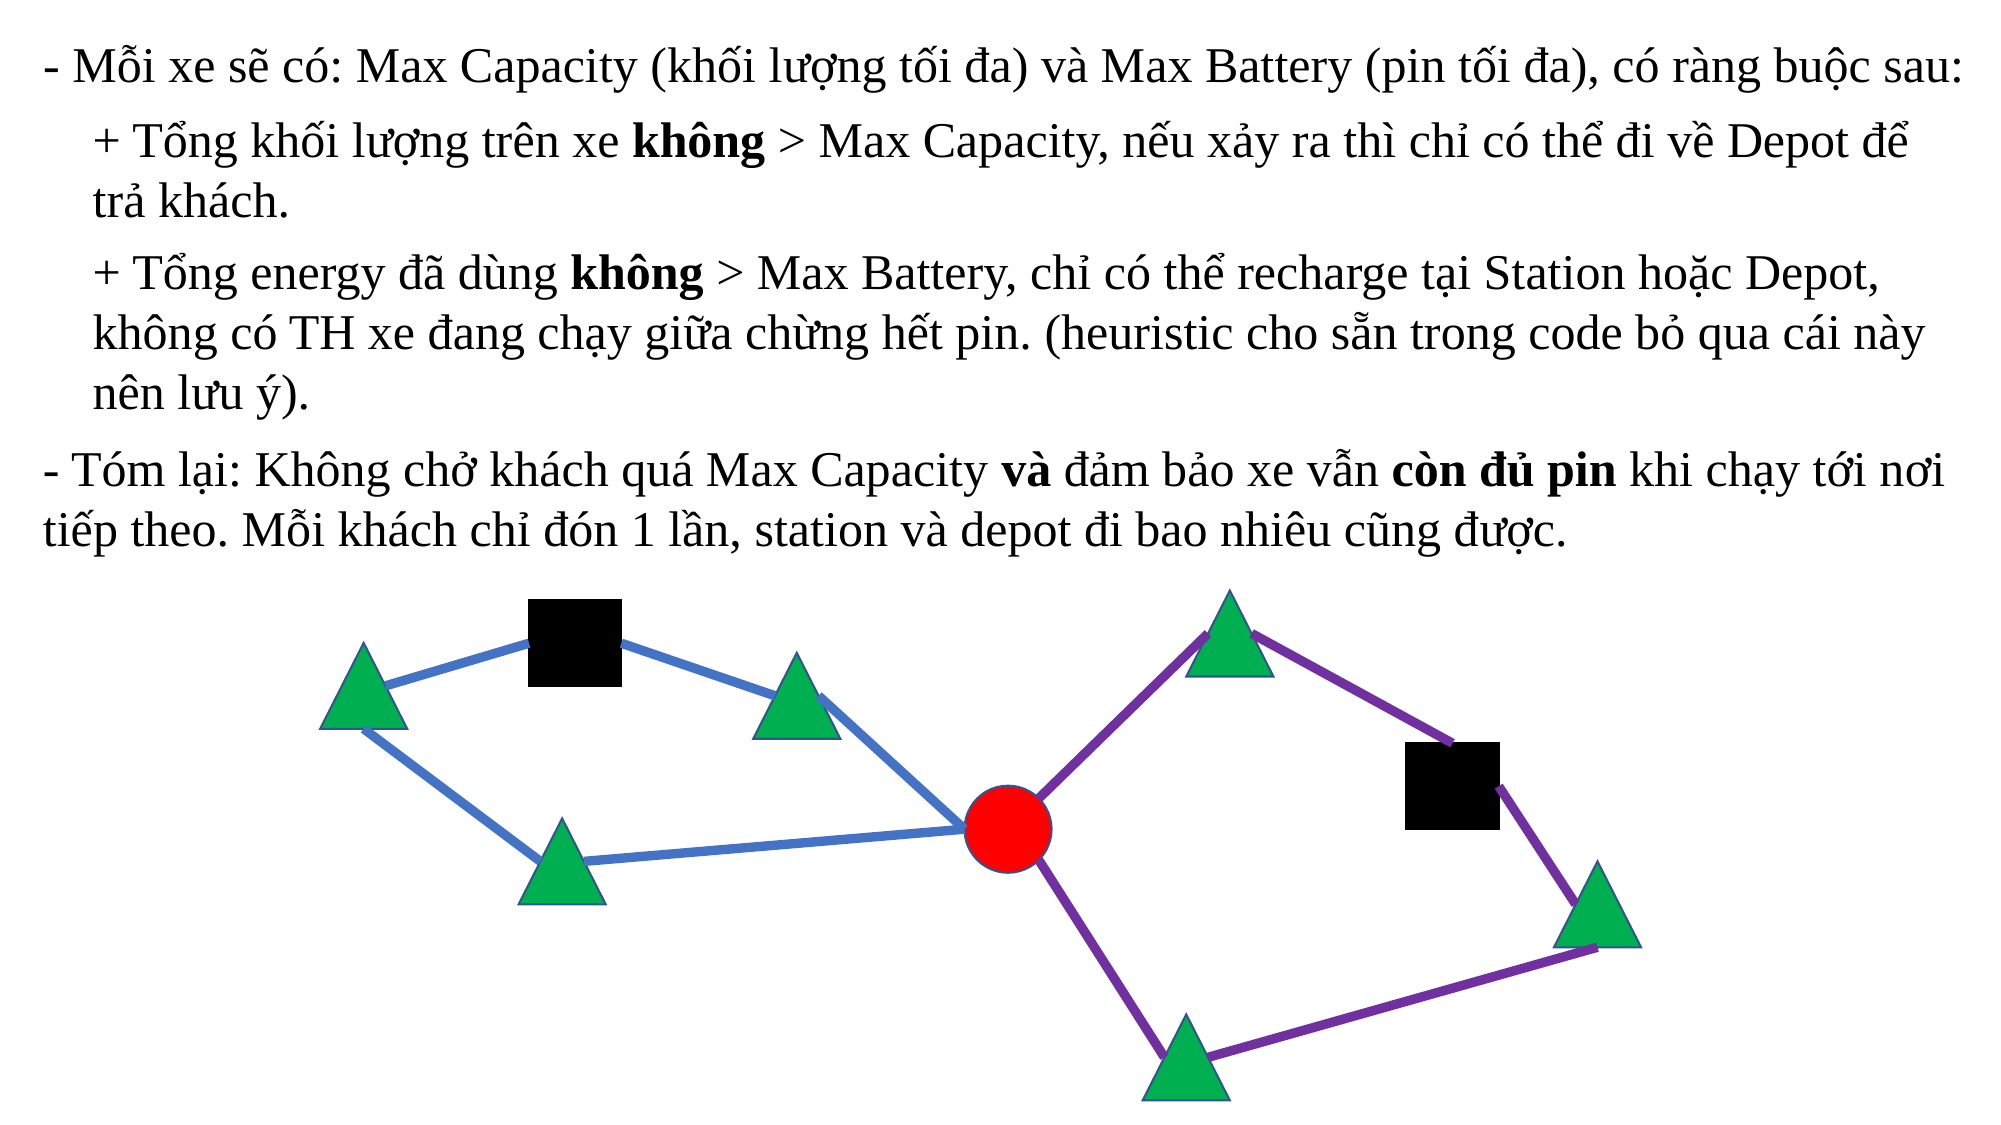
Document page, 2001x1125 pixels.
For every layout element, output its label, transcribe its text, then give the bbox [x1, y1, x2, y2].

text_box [583, 829, 965, 862]
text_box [1498, 786, 1576, 905]
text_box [621, 643, 775, 696]
text_box - Mỗi xe sẽ có: Max Capacity (khối lượng tối đa) và Max Battery (pin tối đa), có ràng buộc sau: [28, 24, 1980, 100]
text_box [320, 590, 1641, 1101]
text_box - Tóm lại: Không chở khách quá Max Capacity và đảm bảo xe vẫn còn đủ pin khi chạy tới nơi tiếp theo. Mỗi khách chỉ đón 1 lần, station và depot đi bao nhiêu cũng được. [28, 429, 1972, 564]
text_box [1251, 633, 1453, 744]
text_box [1038, 633, 1209, 799]
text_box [385, 643, 529, 686]
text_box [1038, 859, 1165, 1058]
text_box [818, 695, 965, 830]
text_box + Tổng khối lượng trên xe không > Max Capacity, nếu xảy ra thì chỉ có thể đi về Depot để trả khách. [77, 100, 1972, 232]
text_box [1208, 947, 1598, 1058]
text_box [363, 728, 541, 862]
text_box + Tổng energy đã dùng không > Max Battery, chỉ có thể recharge tại Station hoặc Depot, không có TH xe đang chạy giữa chừng hết pin. (heuristic cho sẵn trong code bỏ qua cái này nên lưu ý). [77, 232, 1972, 427]
